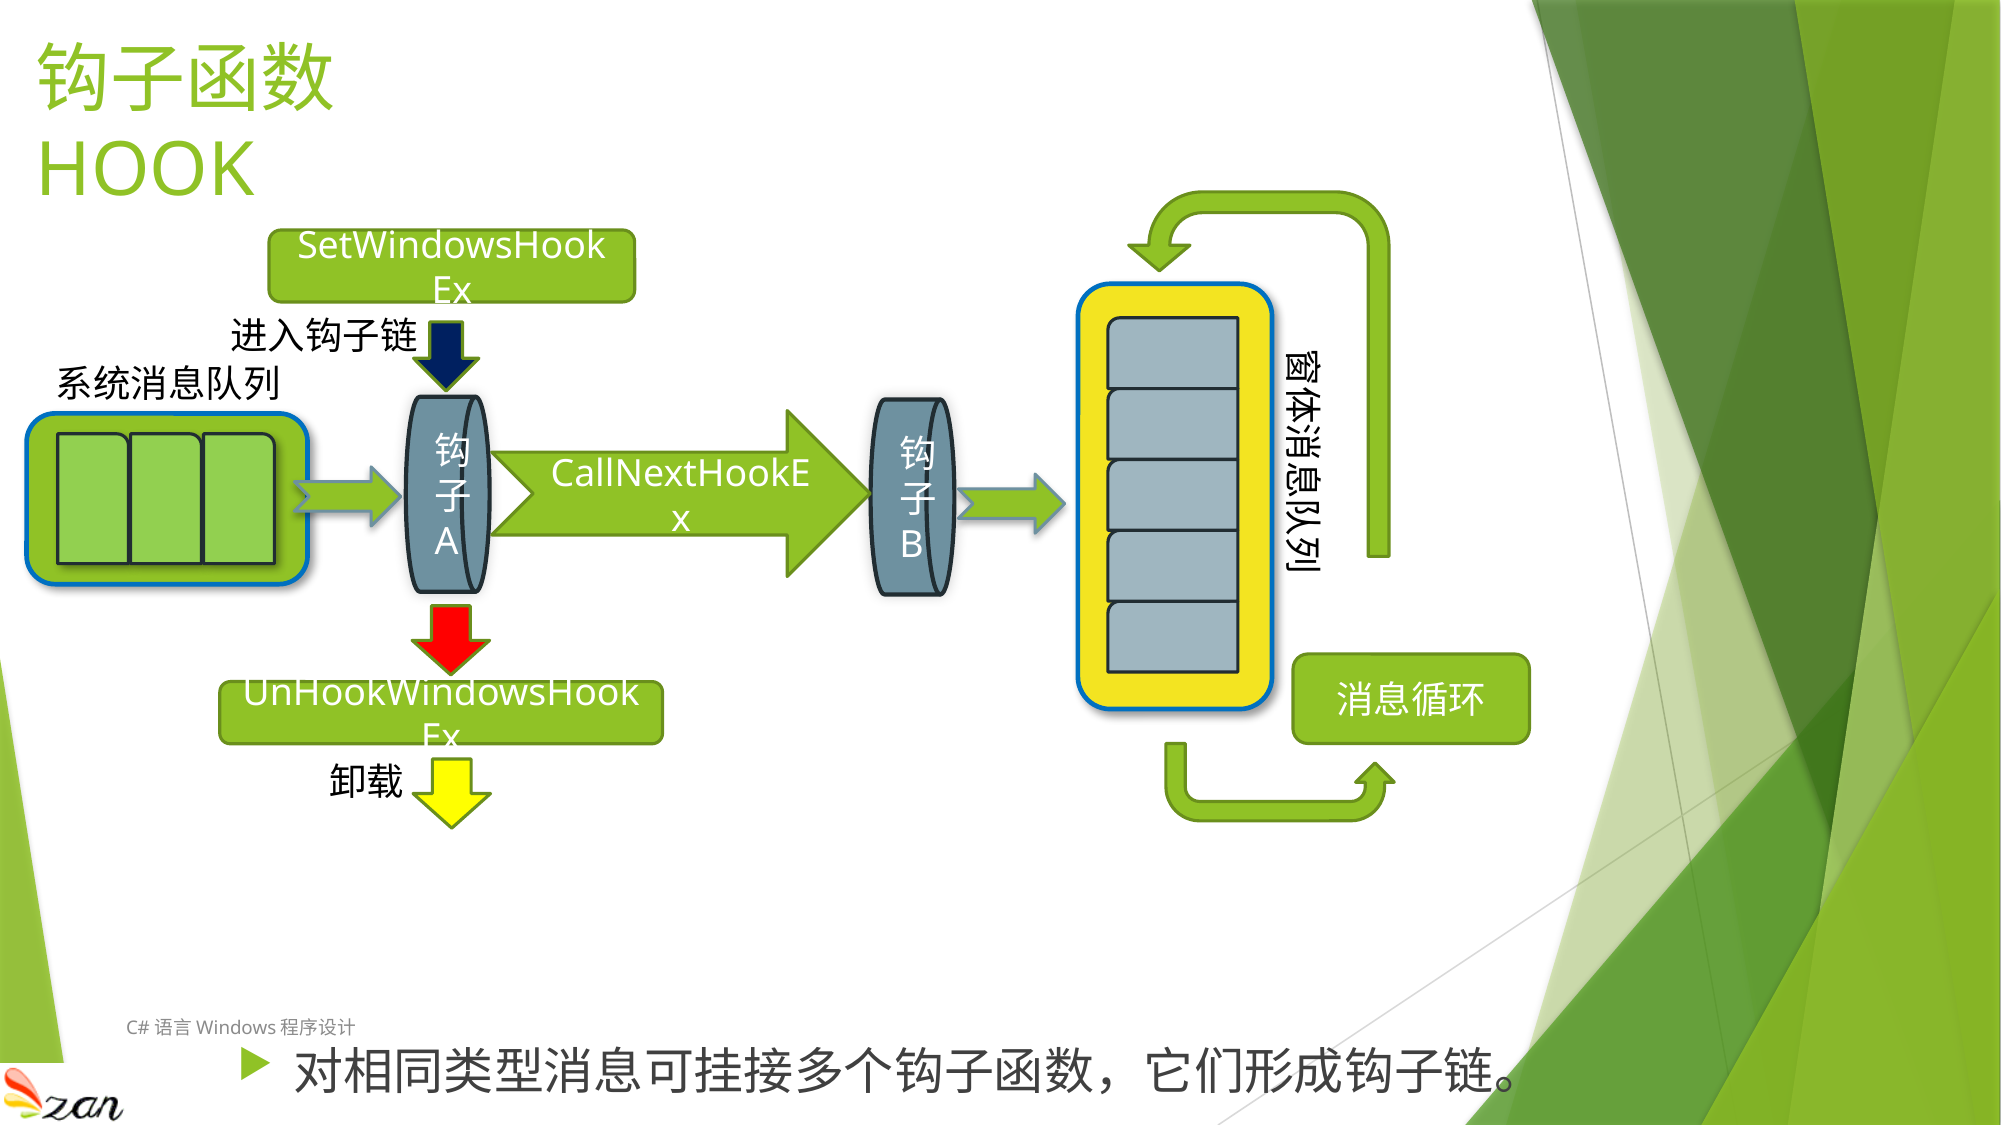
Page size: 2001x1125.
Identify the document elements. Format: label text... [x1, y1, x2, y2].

text_box [129, 432, 201, 566]
text_box SetWindowsHookEx [267, 228, 637, 304]
title 钩子函数HOOK [20, 22, 569, 137]
text_box [56, 432, 129, 566]
text_box [25, 413, 310, 586]
text_box [420, 757, 493, 830]
text_box CallNextHookEx [490, 409, 872, 578]
text_box [410, 604, 492, 677]
text_box [1127, 190, 1391, 558]
text_box 卸载 [314, 750, 420, 810]
text_box [292, 465, 397, 528]
text_box 窗体消息队列 [1277, 334, 1335, 577]
text_box [956, 472, 1066, 535]
text_box 对相同类型消息可挂接多个钩子函数，它们形成钩子链。 [222, 1031, 1627, 1125]
picture [0, 1063, 128, 1125]
text_box [1164, 741, 1396, 823]
text_box 钩子A [403, 394, 492, 594]
text_box 系统消息队列 [41, 352, 296, 413]
text_box 消息循环 [1291, 652, 1532, 746]
text_box 钩子B [868, 397, 957, 597]
footer C#语言Windows程序设计 [111, 996, 1145, 1057]
text_box UnHookWindowsHookEx [218, 679, 665, 746]
text_box [417, 356, 481, 393]
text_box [1077, 283, 1273, 710]
text_box [201, 432, 276, 566]
text_box 进入钩子链 [215, 304, 469, 365]
